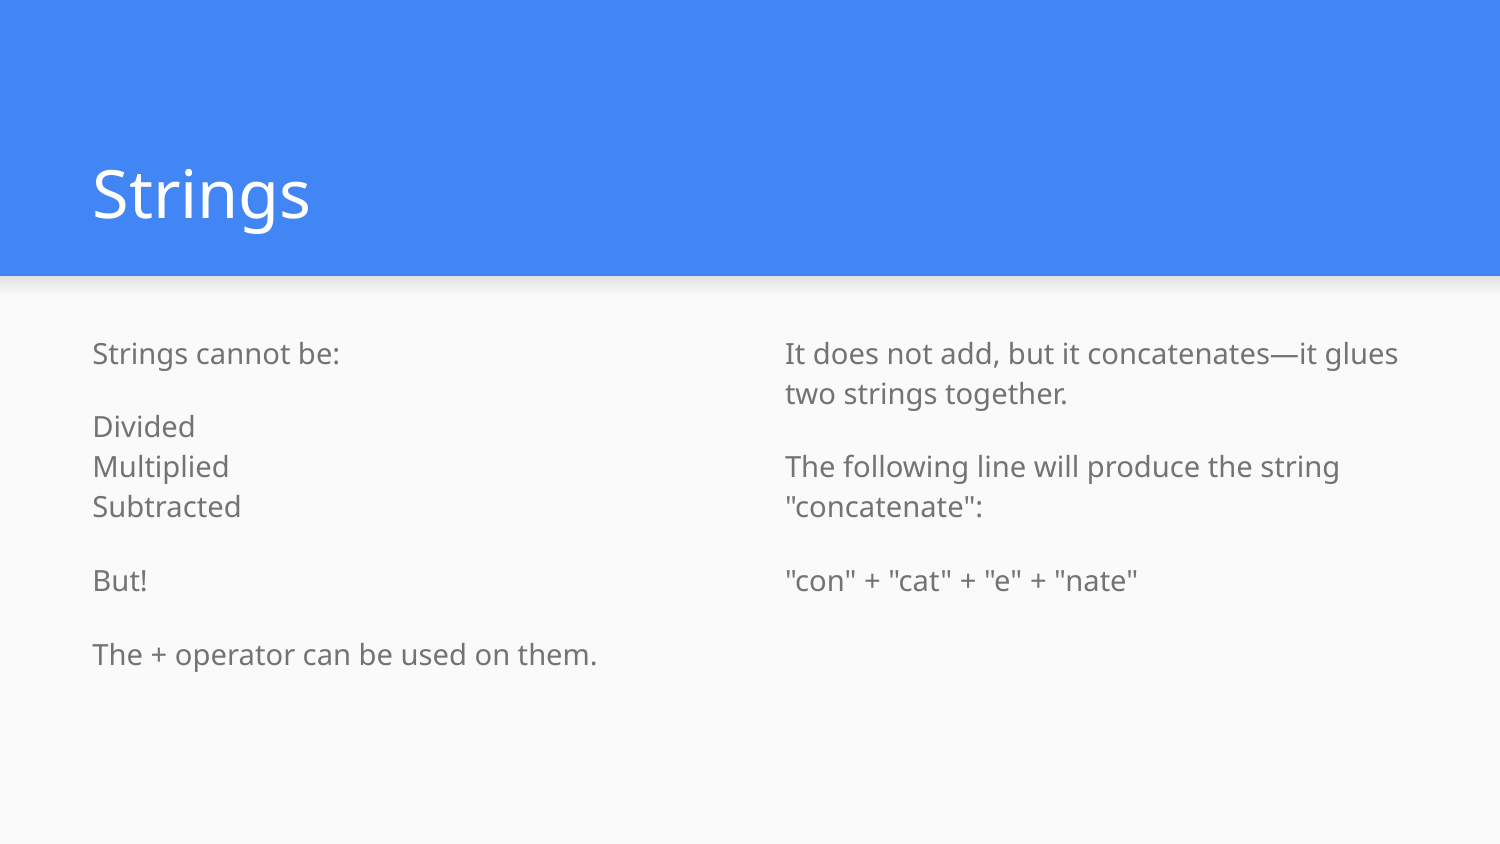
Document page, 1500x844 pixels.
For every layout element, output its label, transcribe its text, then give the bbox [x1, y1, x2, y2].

list It does not add, but it concatenates—it glues two strings together. The following line will produce the string "concatenate": "con" + "cat" + "e" + "nate" [770, 314, 1427, 760]
list Strings cannot be: Divided Multiplied Subtracted But! The + operator can be used on them. [77, 314, 734, 760]
title Strings [77, 121, 1427, 248]
